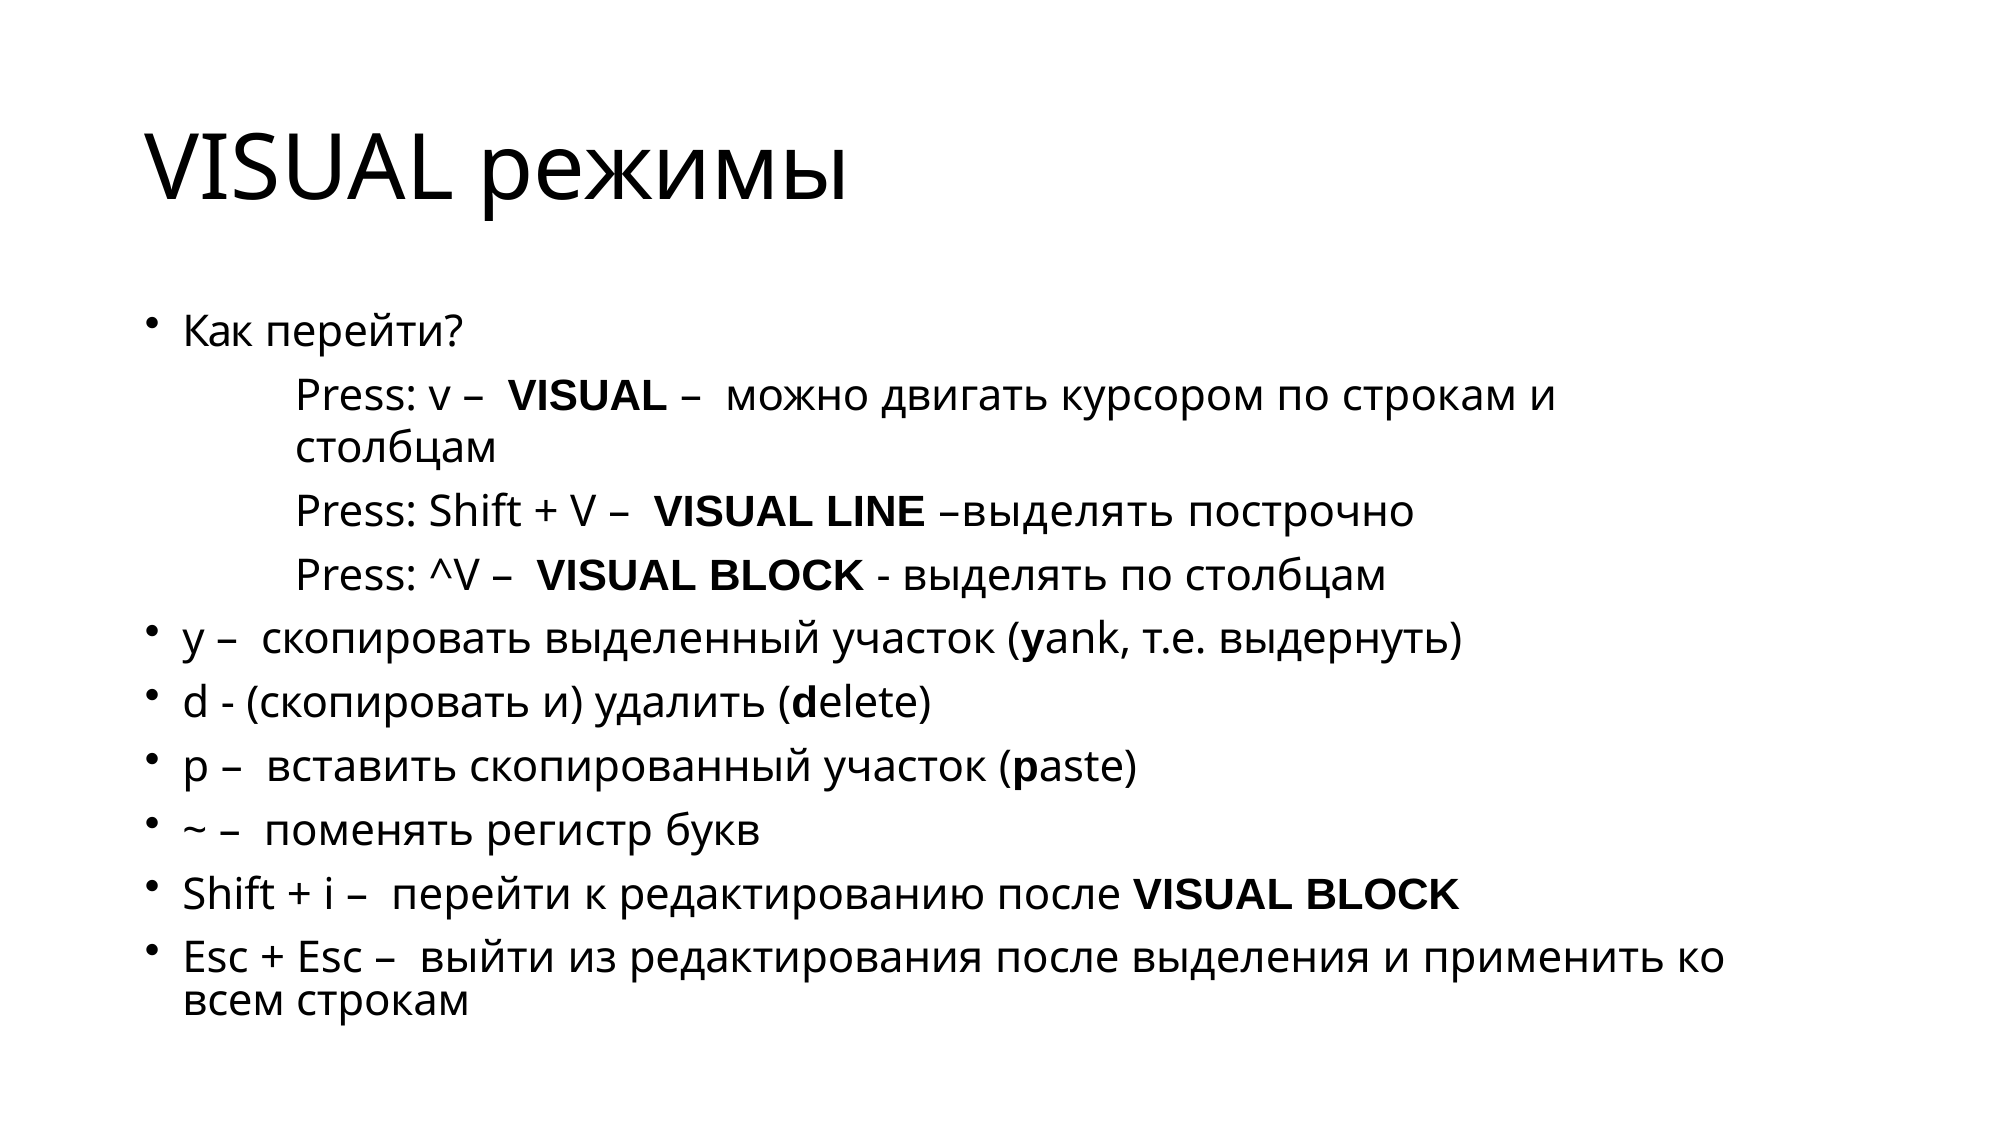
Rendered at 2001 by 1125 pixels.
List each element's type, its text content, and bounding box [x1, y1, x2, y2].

title VISUAL режимы [142, 59, 1775, 296]
text_box Как перейти? Press: v – VISUAL – можно двигать курсором по строкам и столбцам Press: Shift + V – VISUAL LINE –выделять построчно Press: ^V – VISUAL BLOCK - выделять по столбцам y – скопировать выделенный участок (yank, т.е. выдернуть) d - (скопировать и) удалить (delete) p – вставить скопированный участок (paste) ~ – поменять регистр букв Shift + i – перейти к редактированию после VISUAL BLOCK Esc + Esc – выйти из редактирования после выделения и применить ко всем строкам [142, 289, 1755, 1025]
